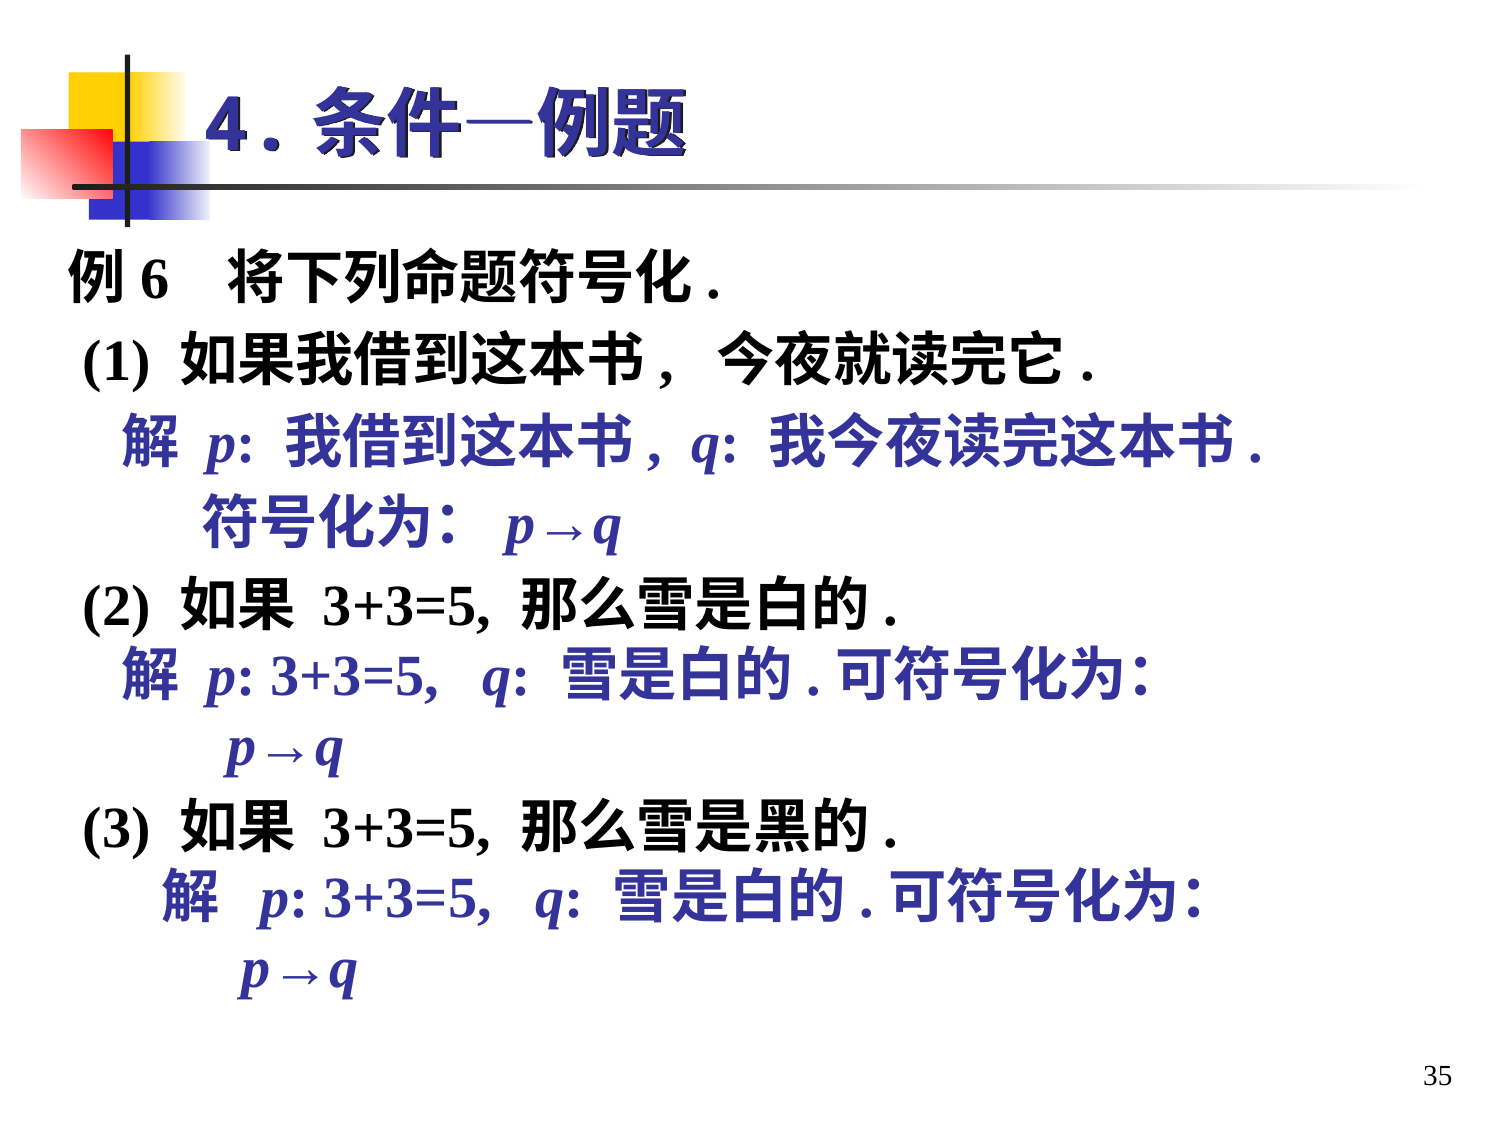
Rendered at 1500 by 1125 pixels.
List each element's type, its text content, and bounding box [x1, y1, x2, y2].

title 4.条件—例题 [188, 11, 1468, 173]
text_box 例6 将下列命题符号化. (1) 如果我借到这本书, 今夜就读完它. 解 p: 我借到这本书, q: 我今夜读完这本书. 符号化为：p→q (2) 如果 3+3=5, 那么雪是白的. 解 p: 3+3=5, q: 雪是白的.可符号化为： p→q (3) 如果 3+3=5, 那么雪是黑的. 解 p: 3+3=5, q: 雪是白的.可符号化为： p→q [53, 233, 1454, 1061]
slide_number 35 [1154, 1023, 1468, 1100]
